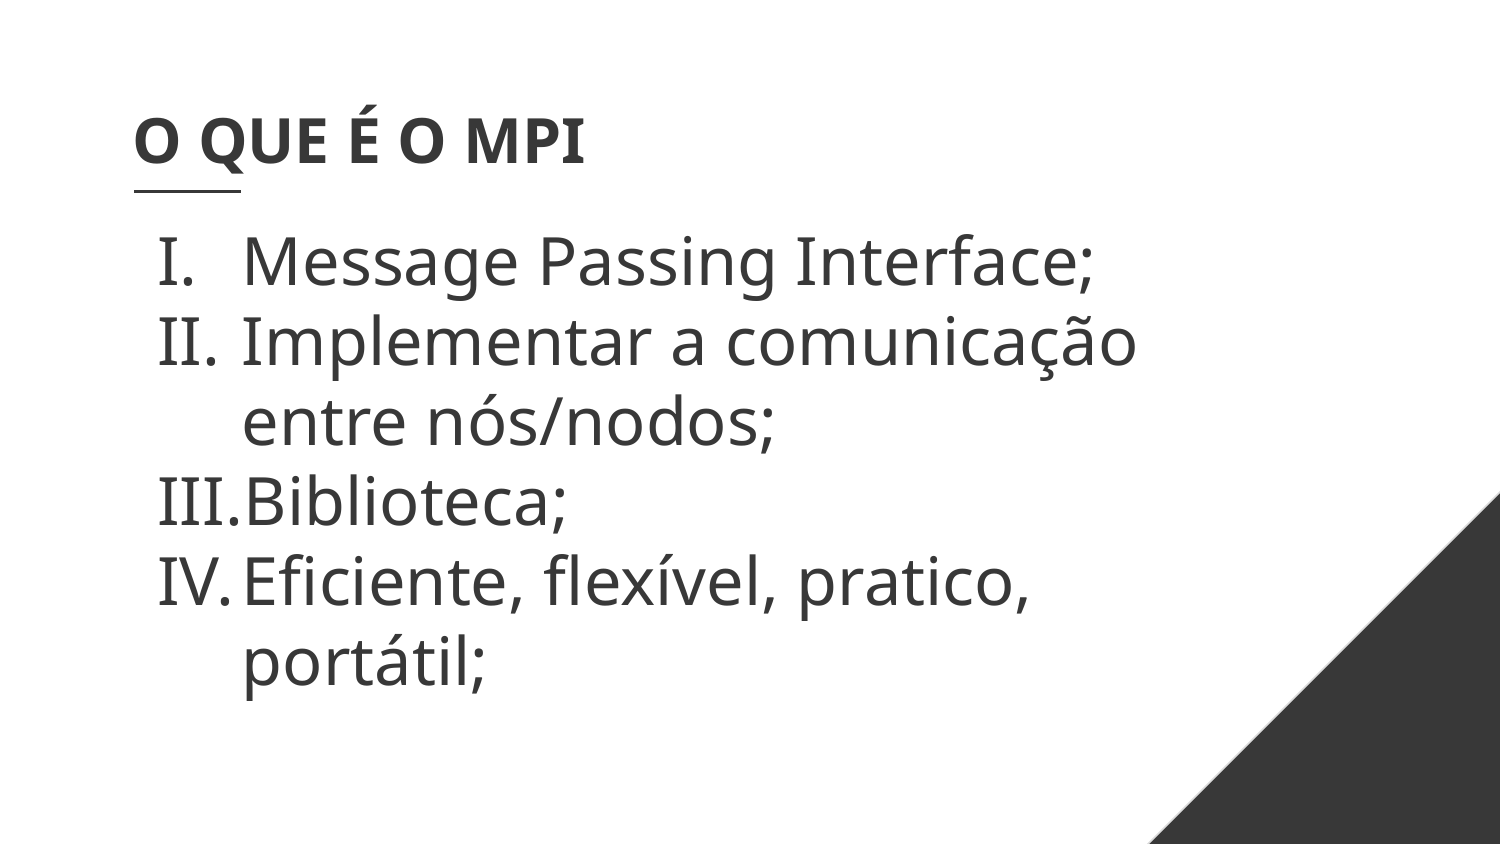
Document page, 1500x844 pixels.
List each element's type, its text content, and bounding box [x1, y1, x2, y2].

title O QUE É O MPI [116, 85, 1064, 173]
list Message Passing Interface; Implementar a comunicação entre nós/nodos; Biblioteca; Eficiente, flexível, pratico, portátil; [116, 204, 1254, 739]
